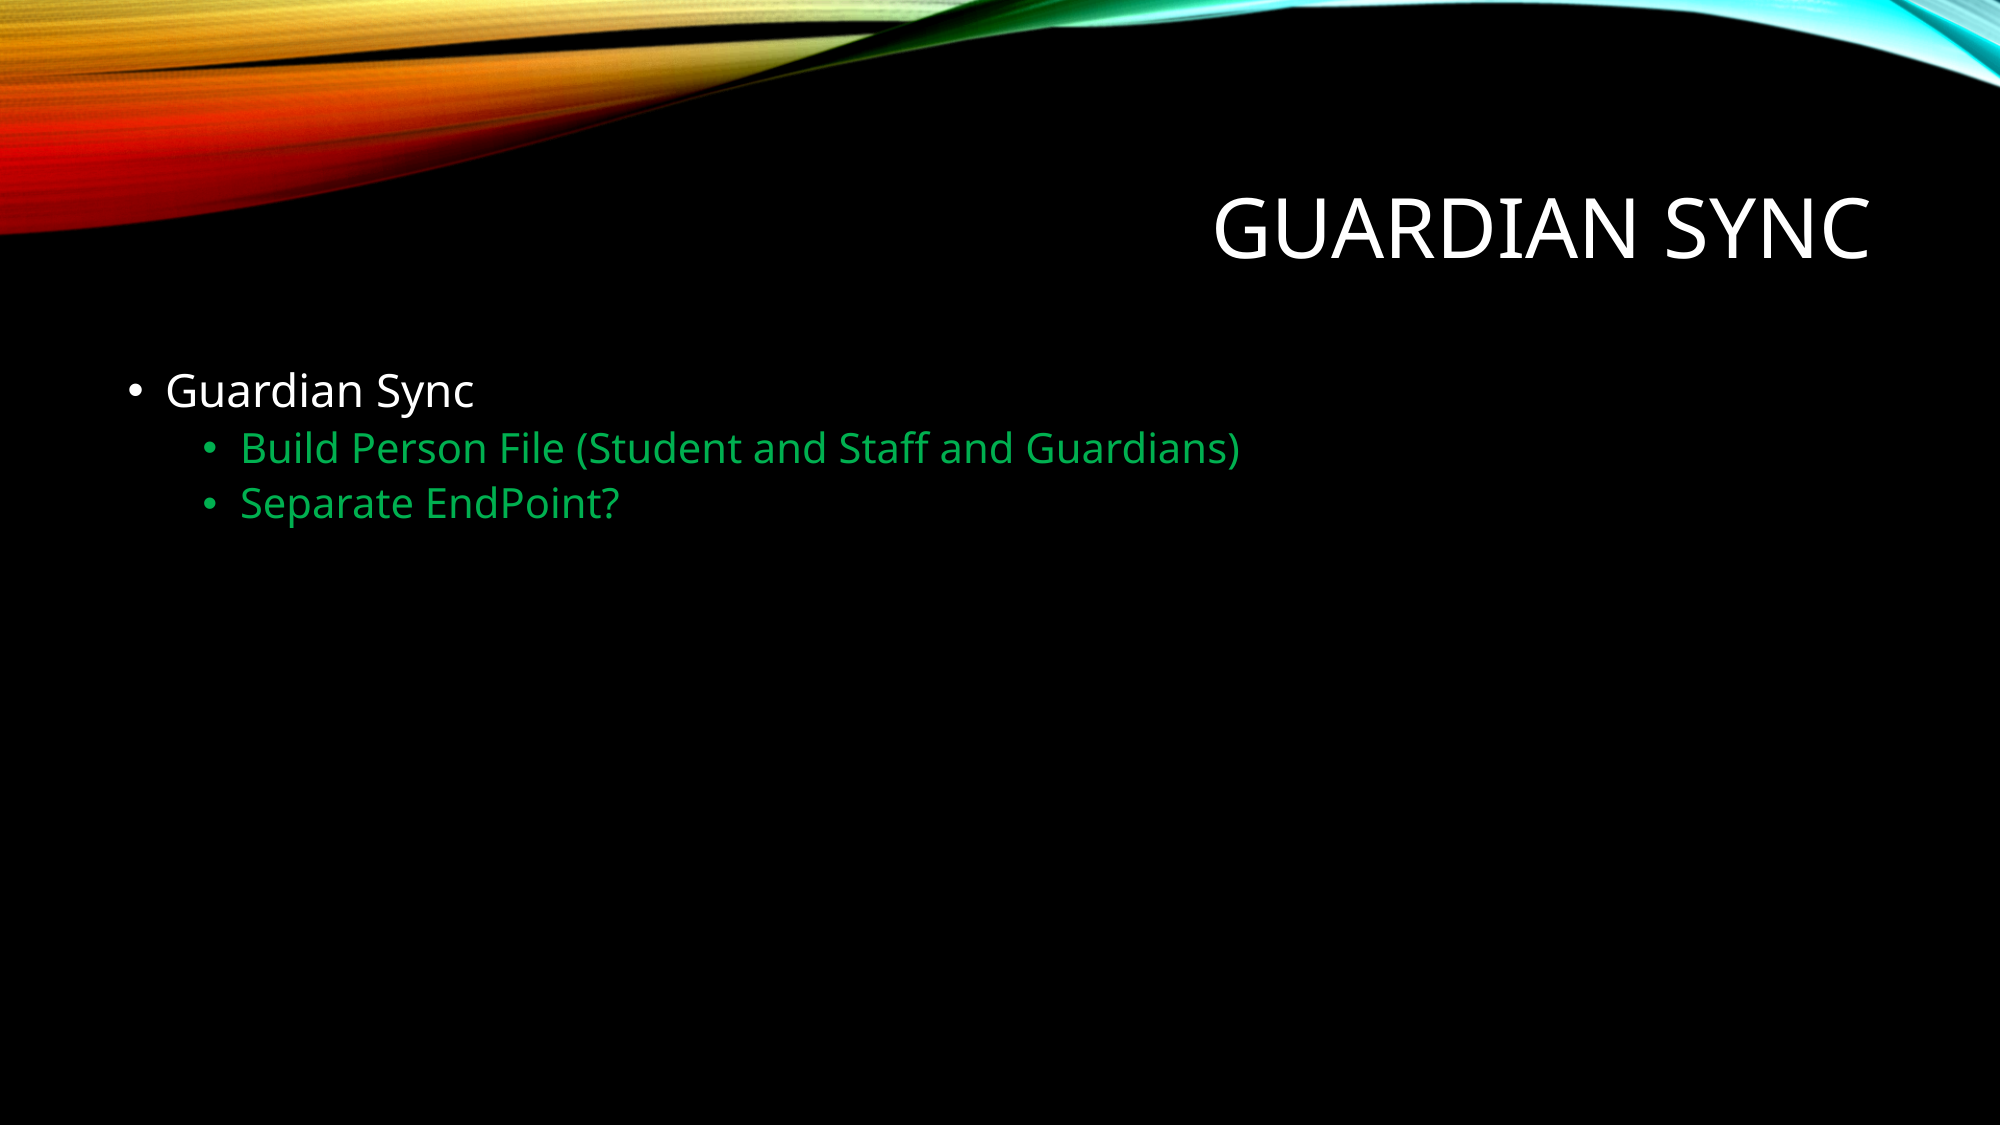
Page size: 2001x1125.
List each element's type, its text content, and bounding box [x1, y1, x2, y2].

picture [0, 0, 2000, 237]
list Guardian Sync Build Person File (Student and Staff and Guardians) Separate EndPoint? [112, 360, 1888, 1021]
title Guardian SYNC [474, 125, 1888, 338]
